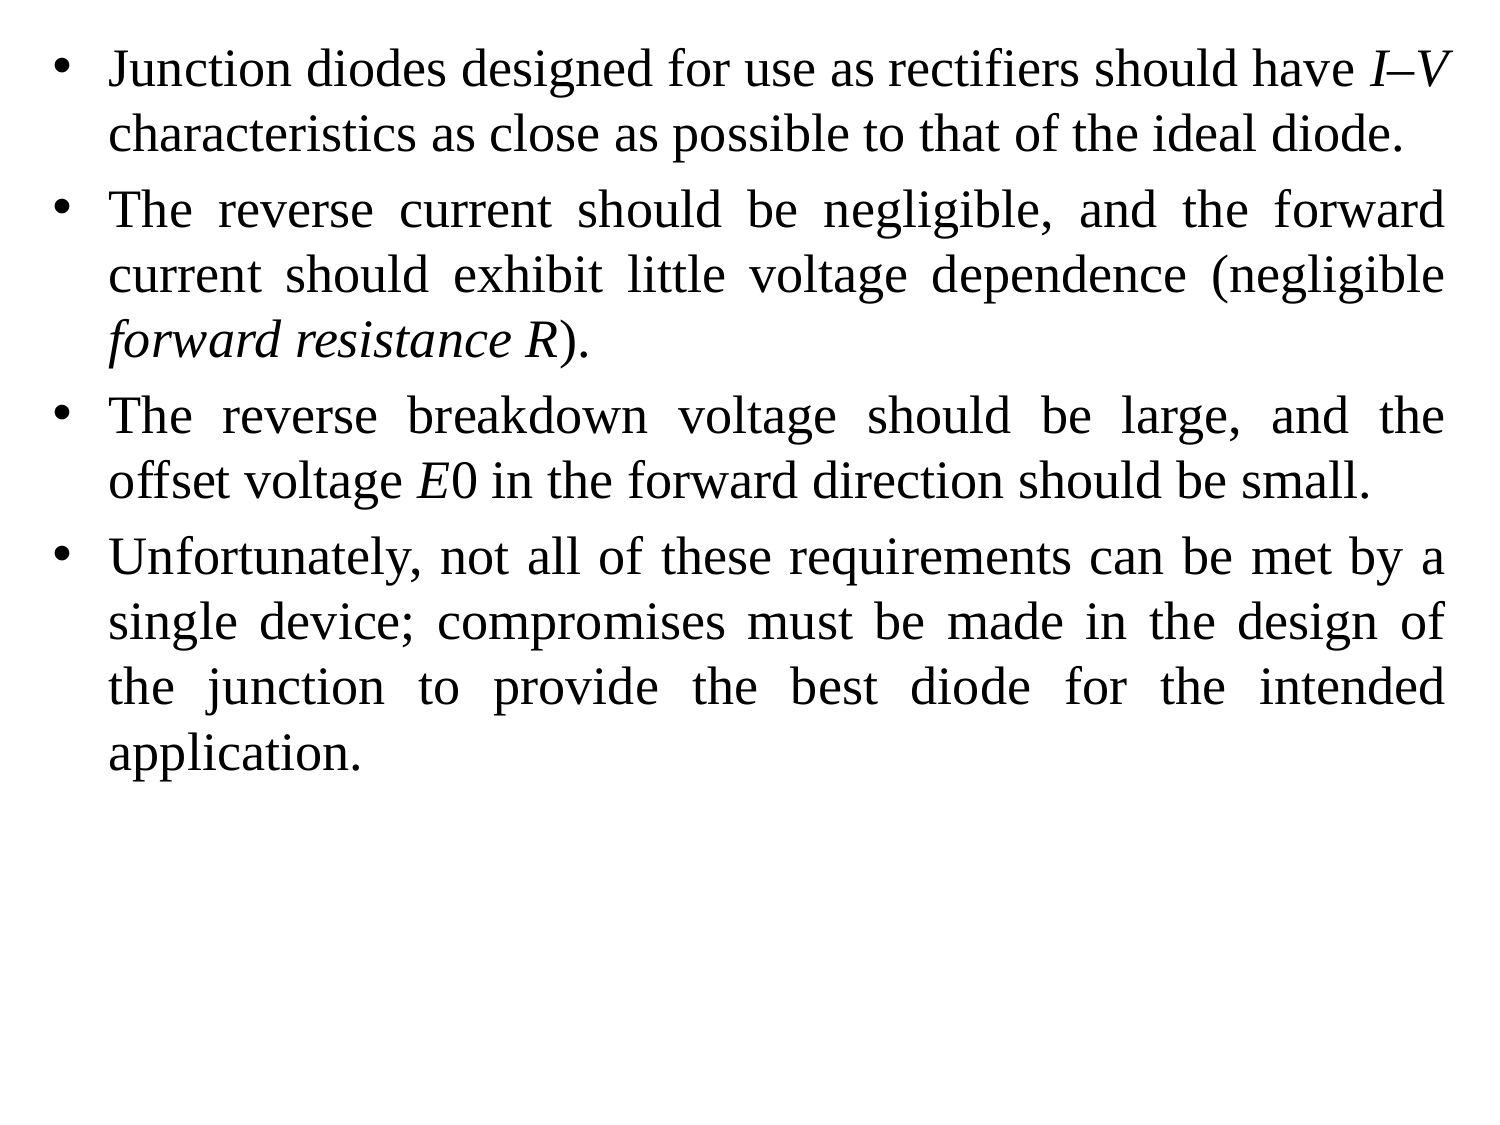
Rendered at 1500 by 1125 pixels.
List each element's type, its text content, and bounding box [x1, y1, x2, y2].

list Junction diodes designed for use as rectifiers should have I–V characteristics as close as possible to that of the ideal diode. The reverse current should be negligible, and the forward current should exhibit little voltage dependence (negligible forward resistance R). The reverse breakdown voltage should be large, and the offset voltage E0 in the forward direction should be small. Unfortunately, not all of these requirements can be met by a single device; compromises must be made in the design of the junction to provide the best diode for the intended application. [37, 24, 1463, 1100]
